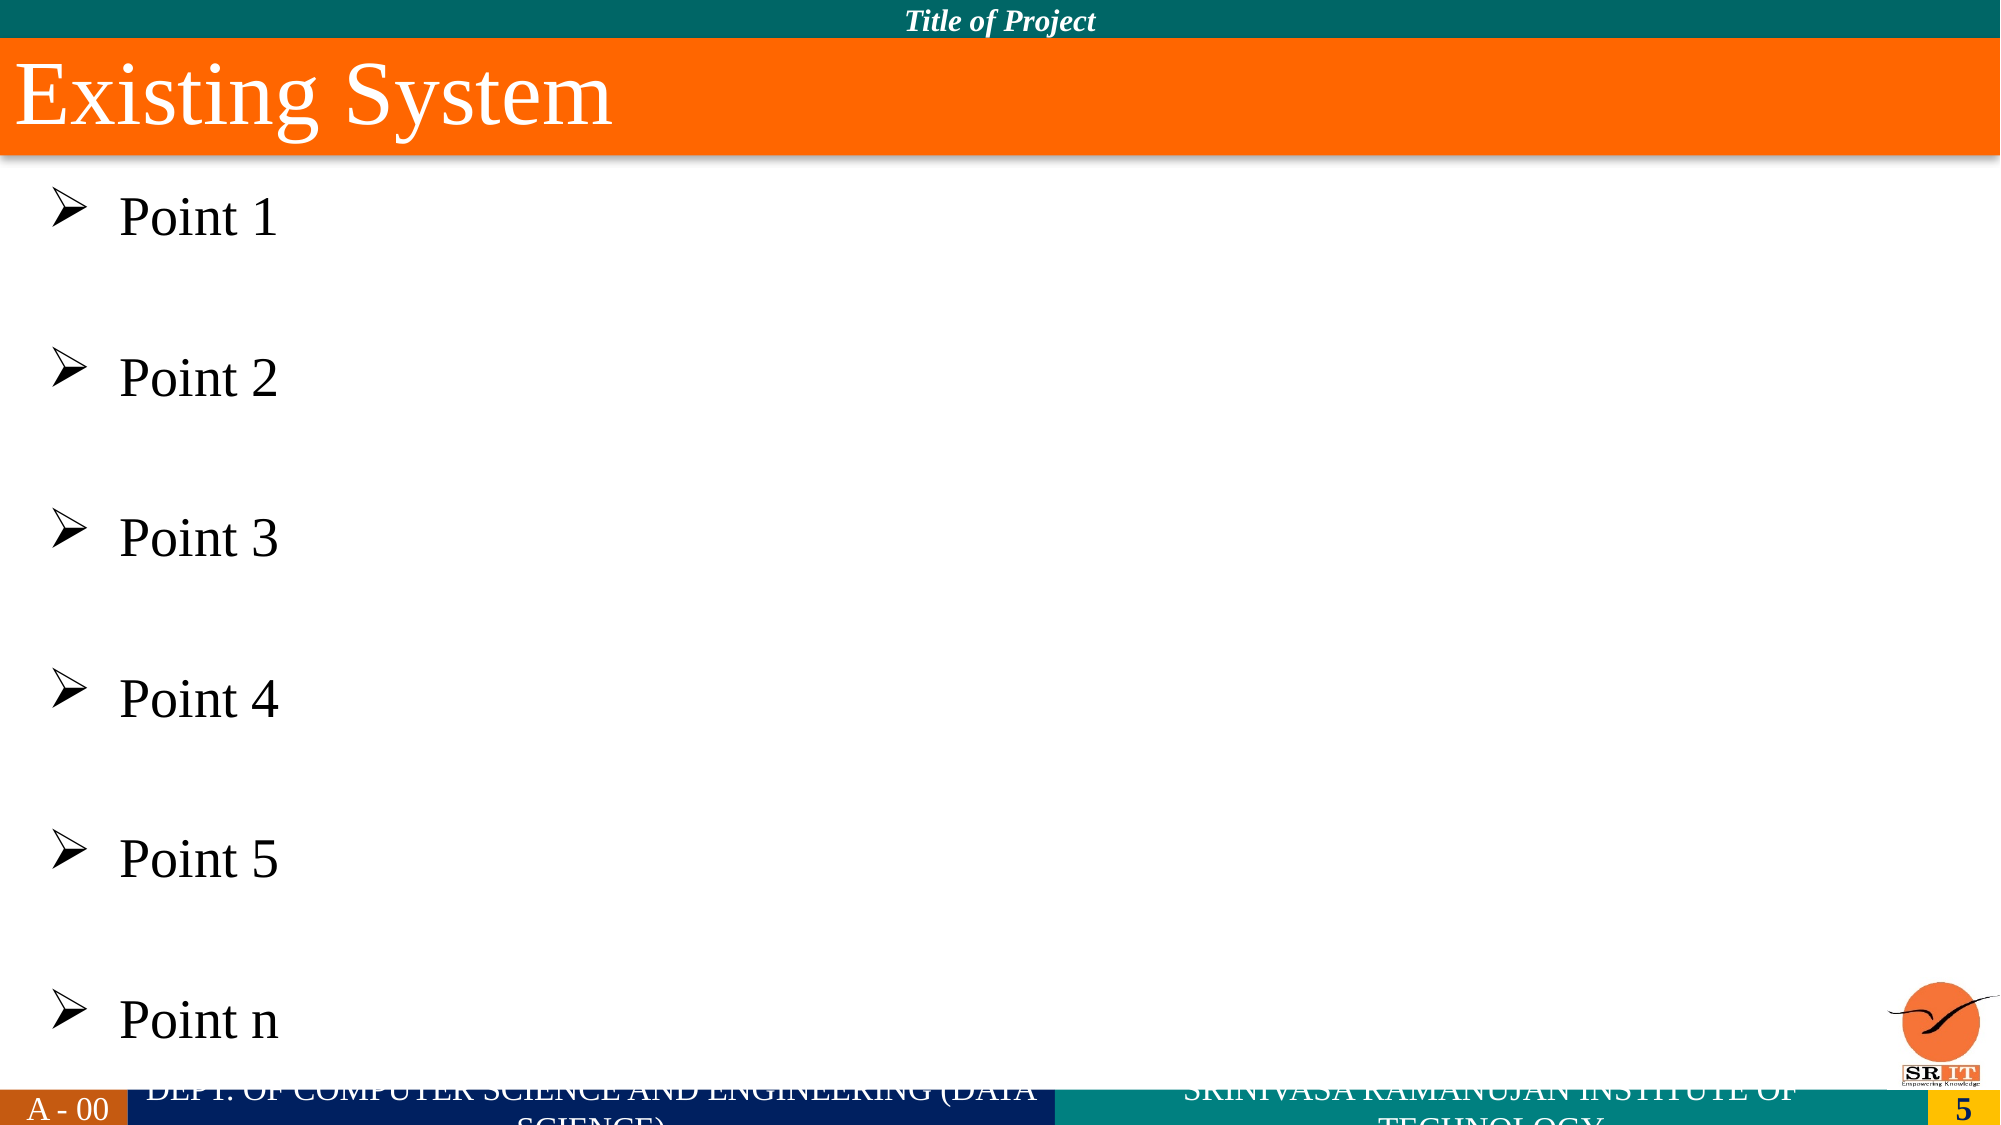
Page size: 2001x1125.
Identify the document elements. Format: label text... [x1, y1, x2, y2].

title Existing System [0, 38, 2000, 156]
list Point 1 Point 2 Point 3 Point 4 Point 5 Point n [32, 179, 1965, 1065]
picture [1887, 977, 2000, 1090]
